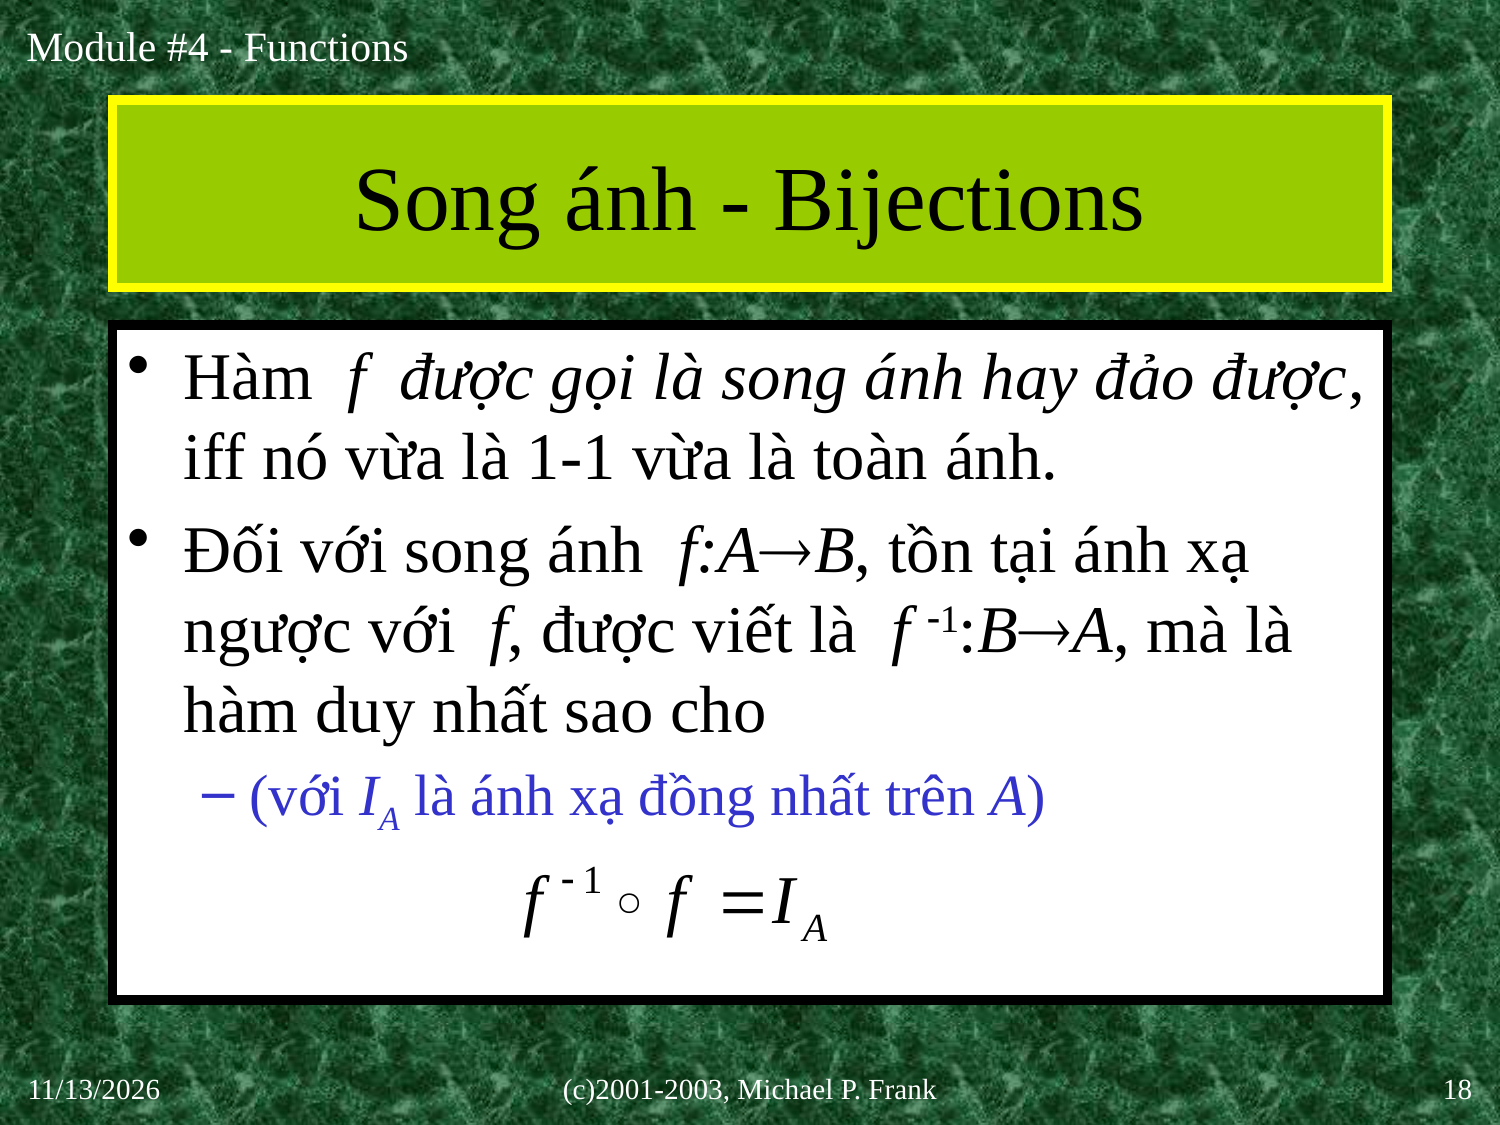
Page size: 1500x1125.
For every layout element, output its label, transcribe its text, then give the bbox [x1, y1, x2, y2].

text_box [499, 849, 842, 953]
footer (c)2001-2003, Michael P. Frank [512, 1062, 988, 1113]
picture [0, 0, 1500, 1125]
slide_number 30-Sep-20 [12, 1062, 326, 1113]
slide_number 18 [1174, 1062, 1488, 1113]
list Hàm f được gọi là song ánh hay đảo được, iff nó vừa là 1-1 vừa là toàn ánh. Đối với song ánh f:AB, tồn tại ánh xạ ngược với f, được viết là f 1:BA, mà là hàm duy nhất sao cho (với IA là ánh xạ đồng nhất trên A) [108, 320, 1392, 1005]
title Song ánh - Bijections [108, 95, 1392, 292]
